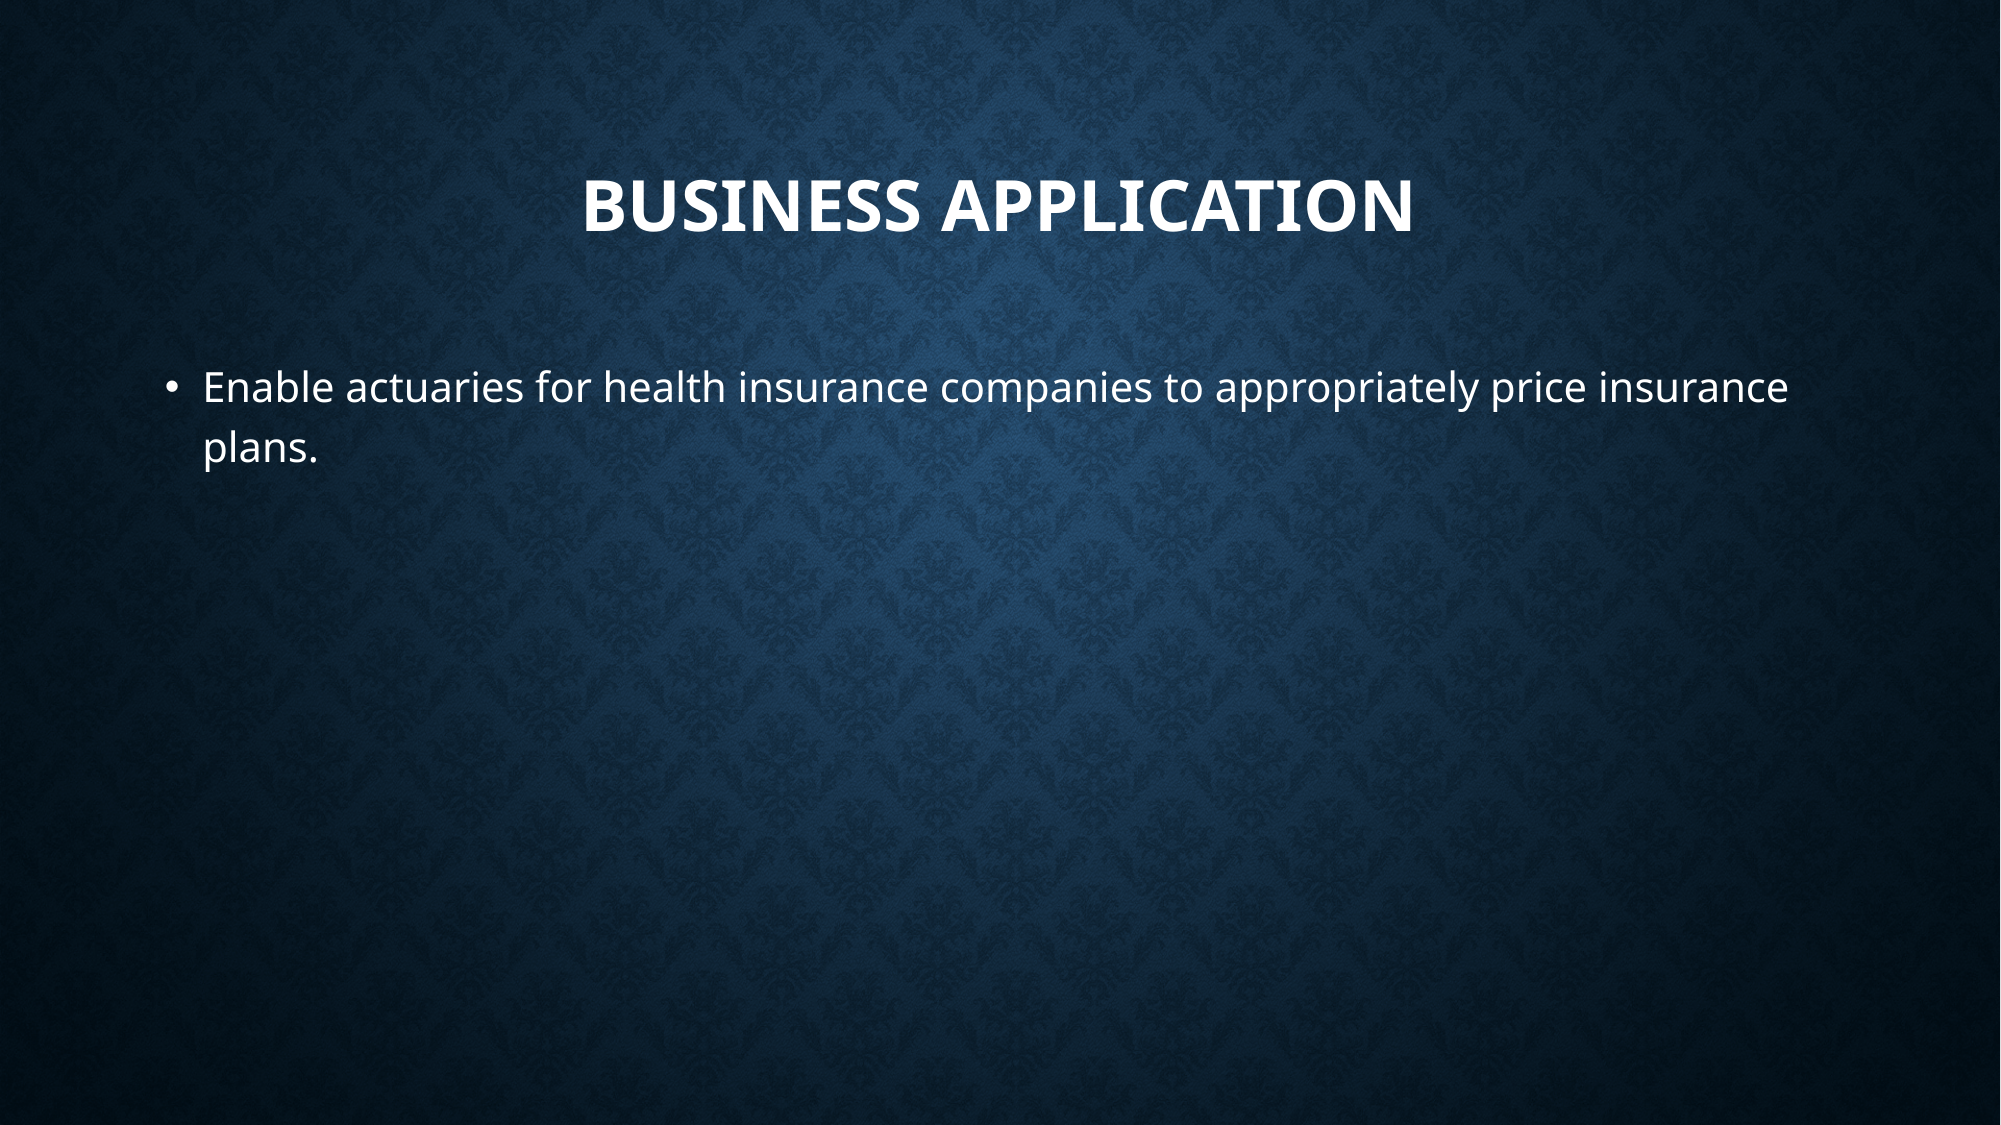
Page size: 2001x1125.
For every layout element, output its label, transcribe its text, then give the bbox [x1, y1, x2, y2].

list Enable actuaries for health insurance companies to appropriately price insurance plans. [149, 343, 1849, 950]
title Business application [149, 99, 1849, 318]
